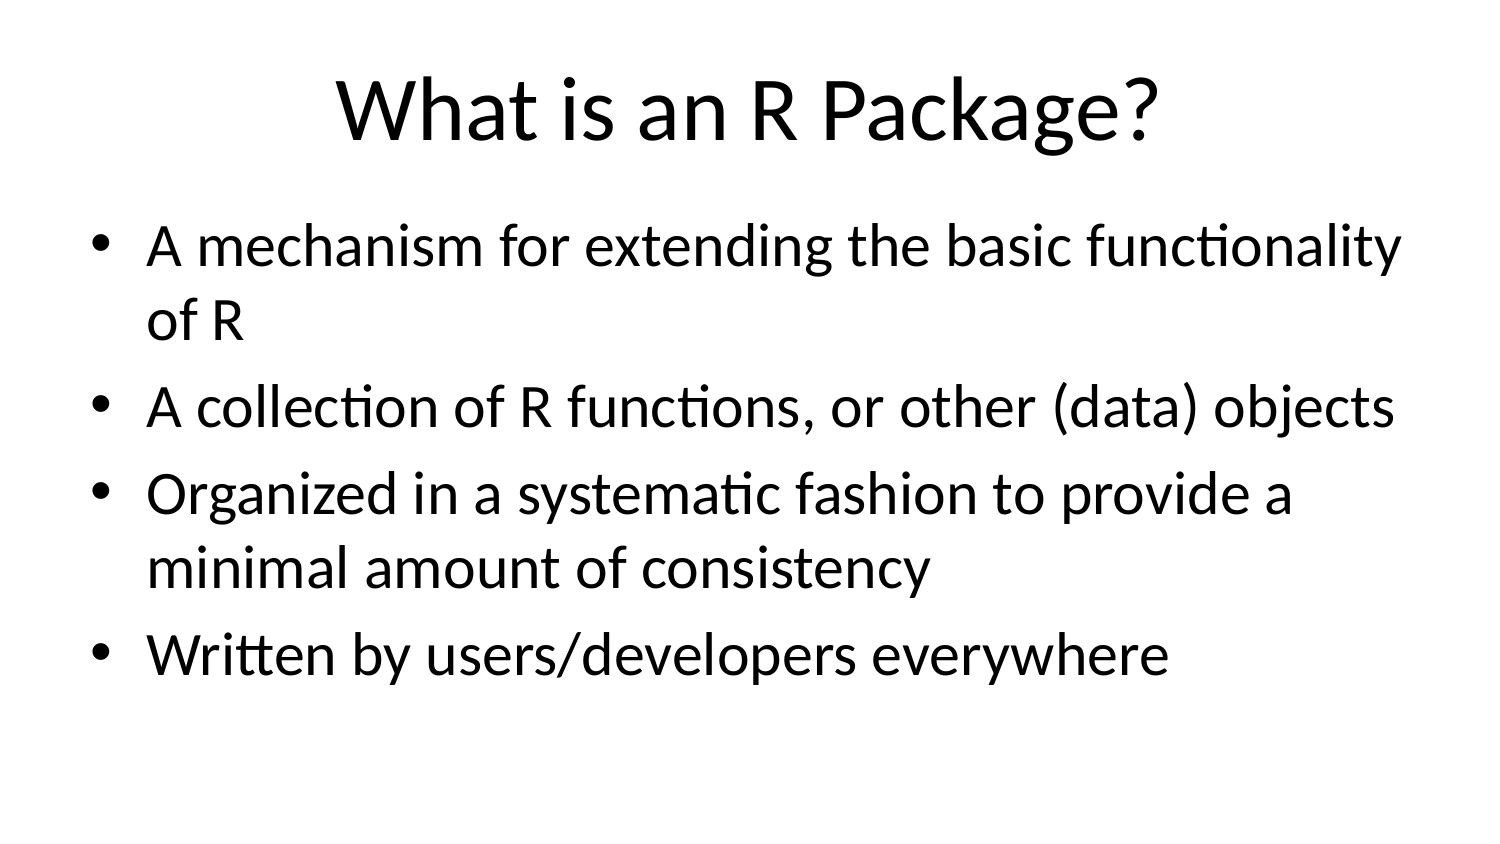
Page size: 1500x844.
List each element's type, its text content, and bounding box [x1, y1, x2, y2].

list A mechanism for extending the basic functionality of R A collection of R functions, or other (data) objects Organized in a systematic fashion to provide a minimal amount of consistency Written by users/developers everywhere [75, 196, 1425, 754]
title What is an R Package? [75, 33, 1425, 175]
